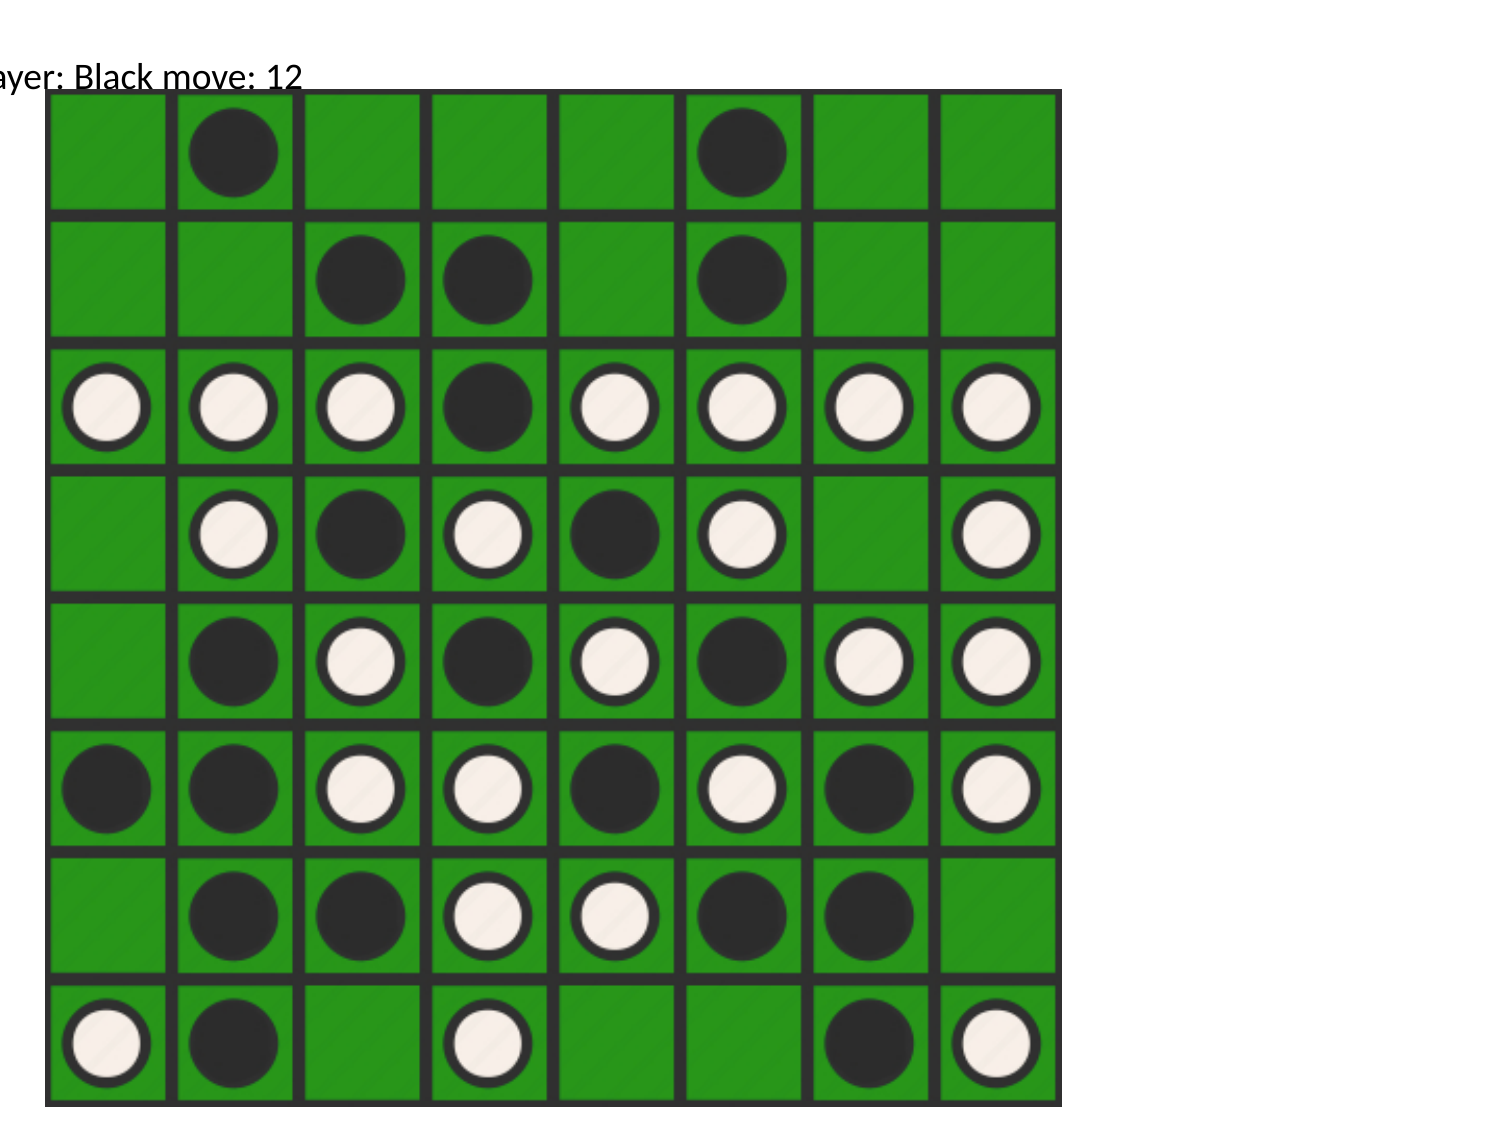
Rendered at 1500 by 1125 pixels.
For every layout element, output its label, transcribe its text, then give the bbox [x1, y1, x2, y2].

text_box turn: 41 player: Black move: 12 [0, 44, 319, 105]
picture [44, 89, 1062, 1107]
